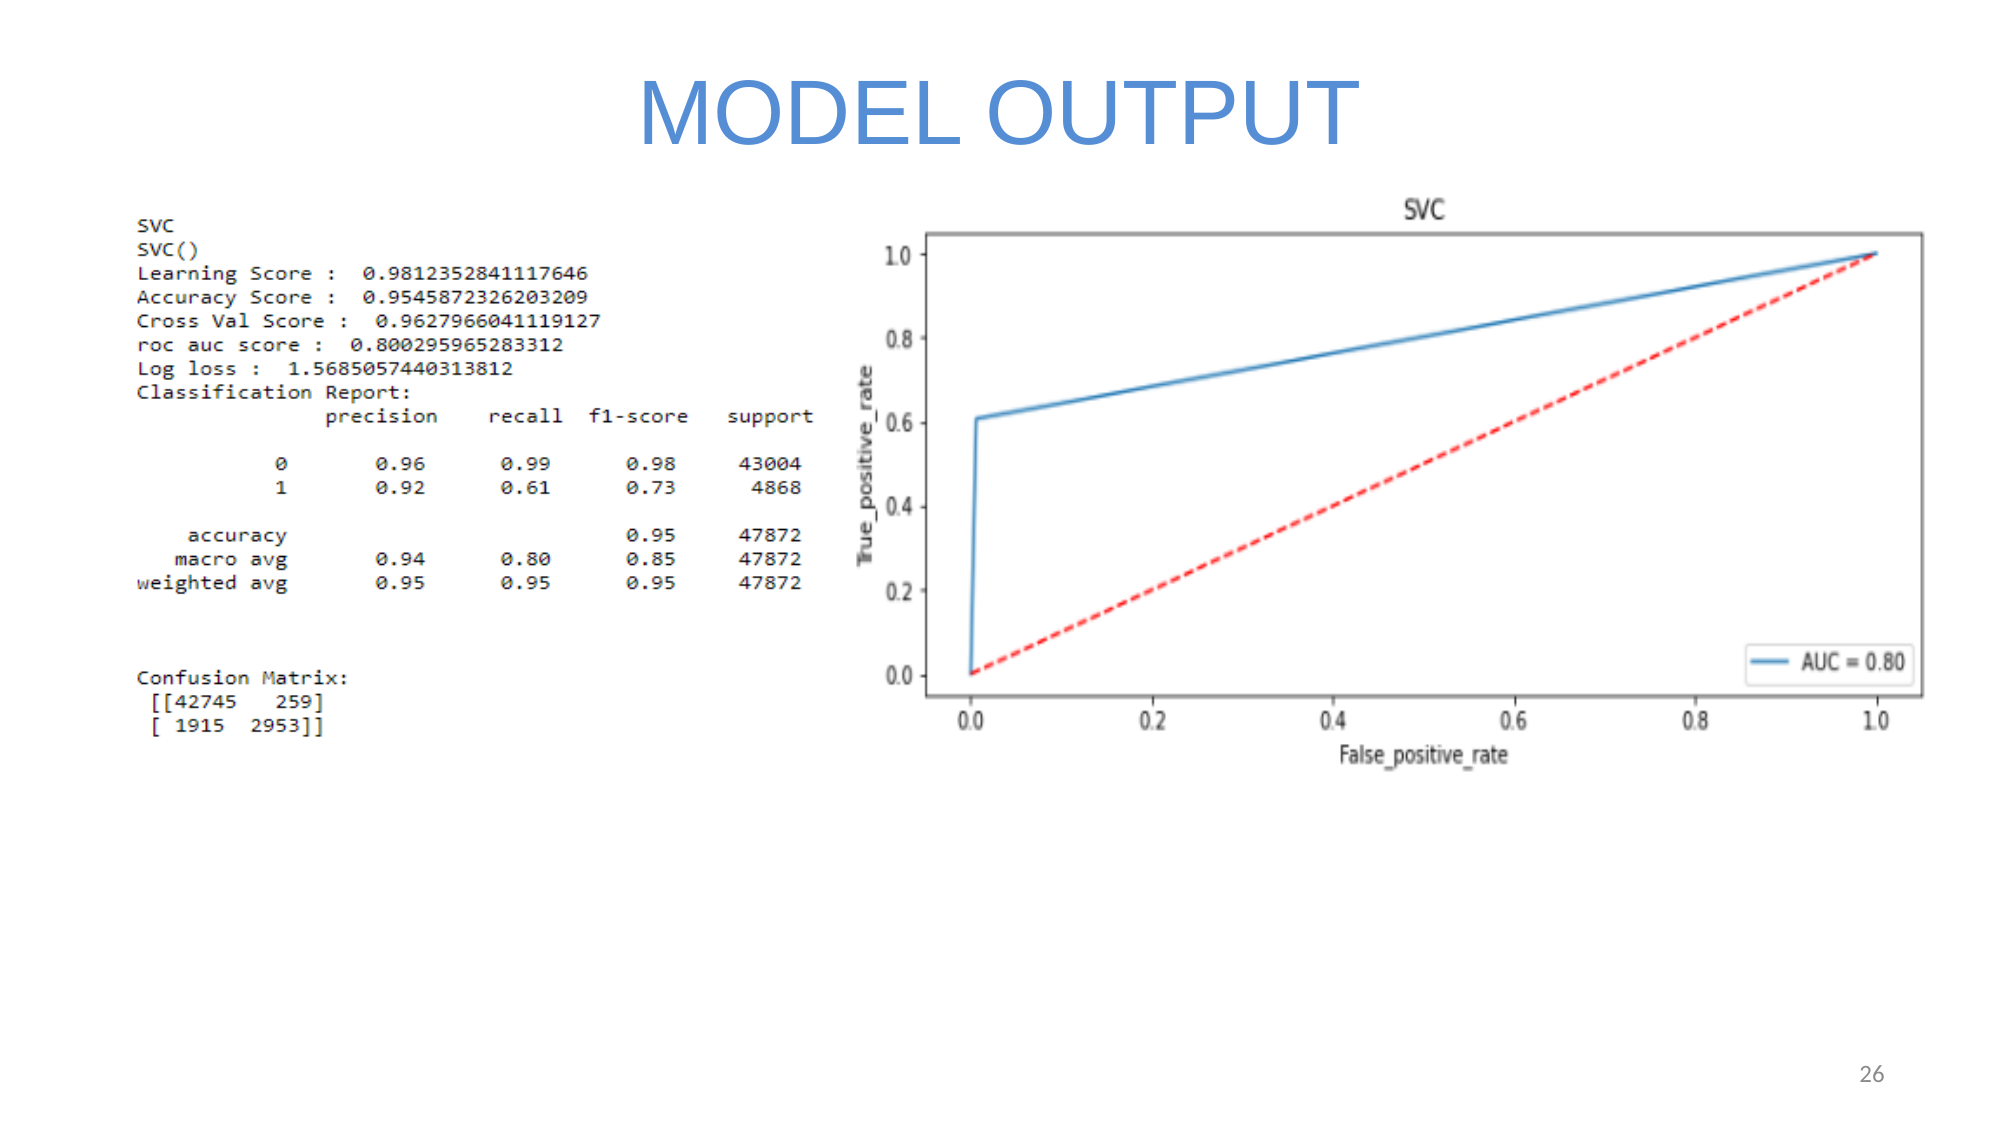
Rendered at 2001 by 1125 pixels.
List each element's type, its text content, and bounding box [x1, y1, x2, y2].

slide_number 26 [1433, 1042, 1900, 1103]
picture [6, 160, 1961, 796]
title MODEL OUTPUT [137, 0, 1863, 188]
